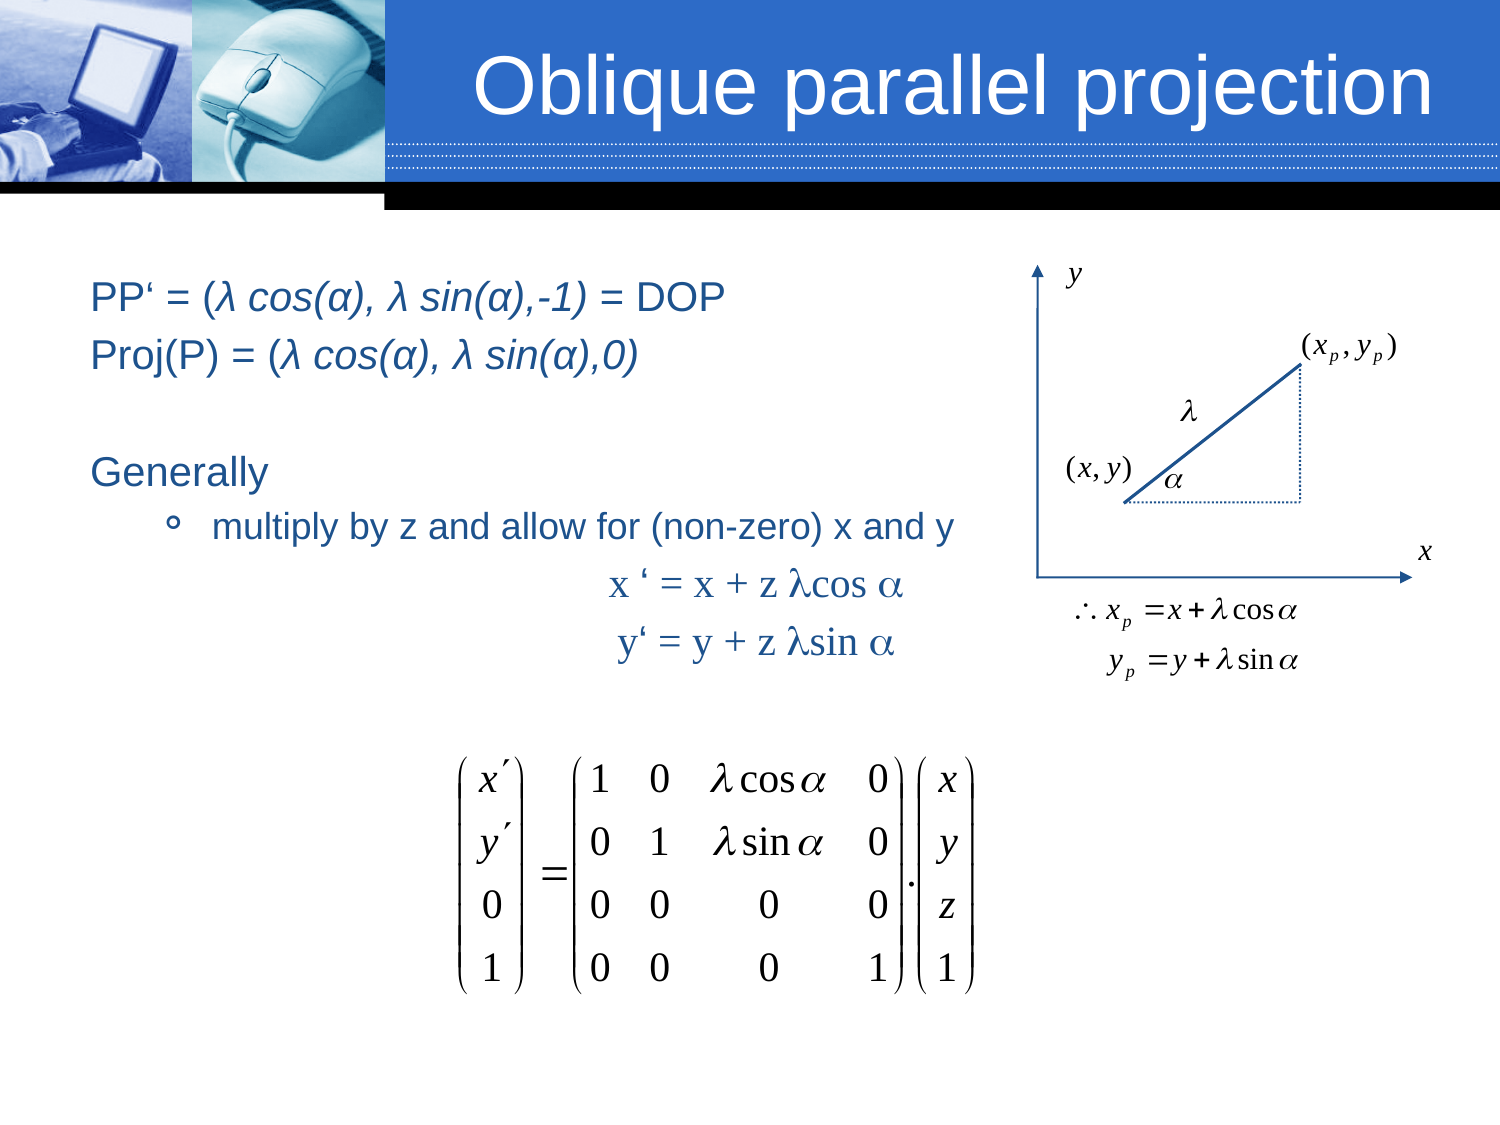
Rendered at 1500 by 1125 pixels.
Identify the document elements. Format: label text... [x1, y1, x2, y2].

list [449, 749, 988, 1002]
picture [0, 0, 385, 181]
list PP‘ = (λ cos(α), λ sin(α),-1) = DOP Proj(P) = (λ cos(α), λ sin(α),0) Generally multiply by z and allow for (non-zero) x and y x ‘ = x + z lcos a y‘ = y + z lsin a [74, 262, 1438, 701]
title Oblique parallel projection [412, 37, 1451, 126]
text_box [1037, 262, 1439, 688]
